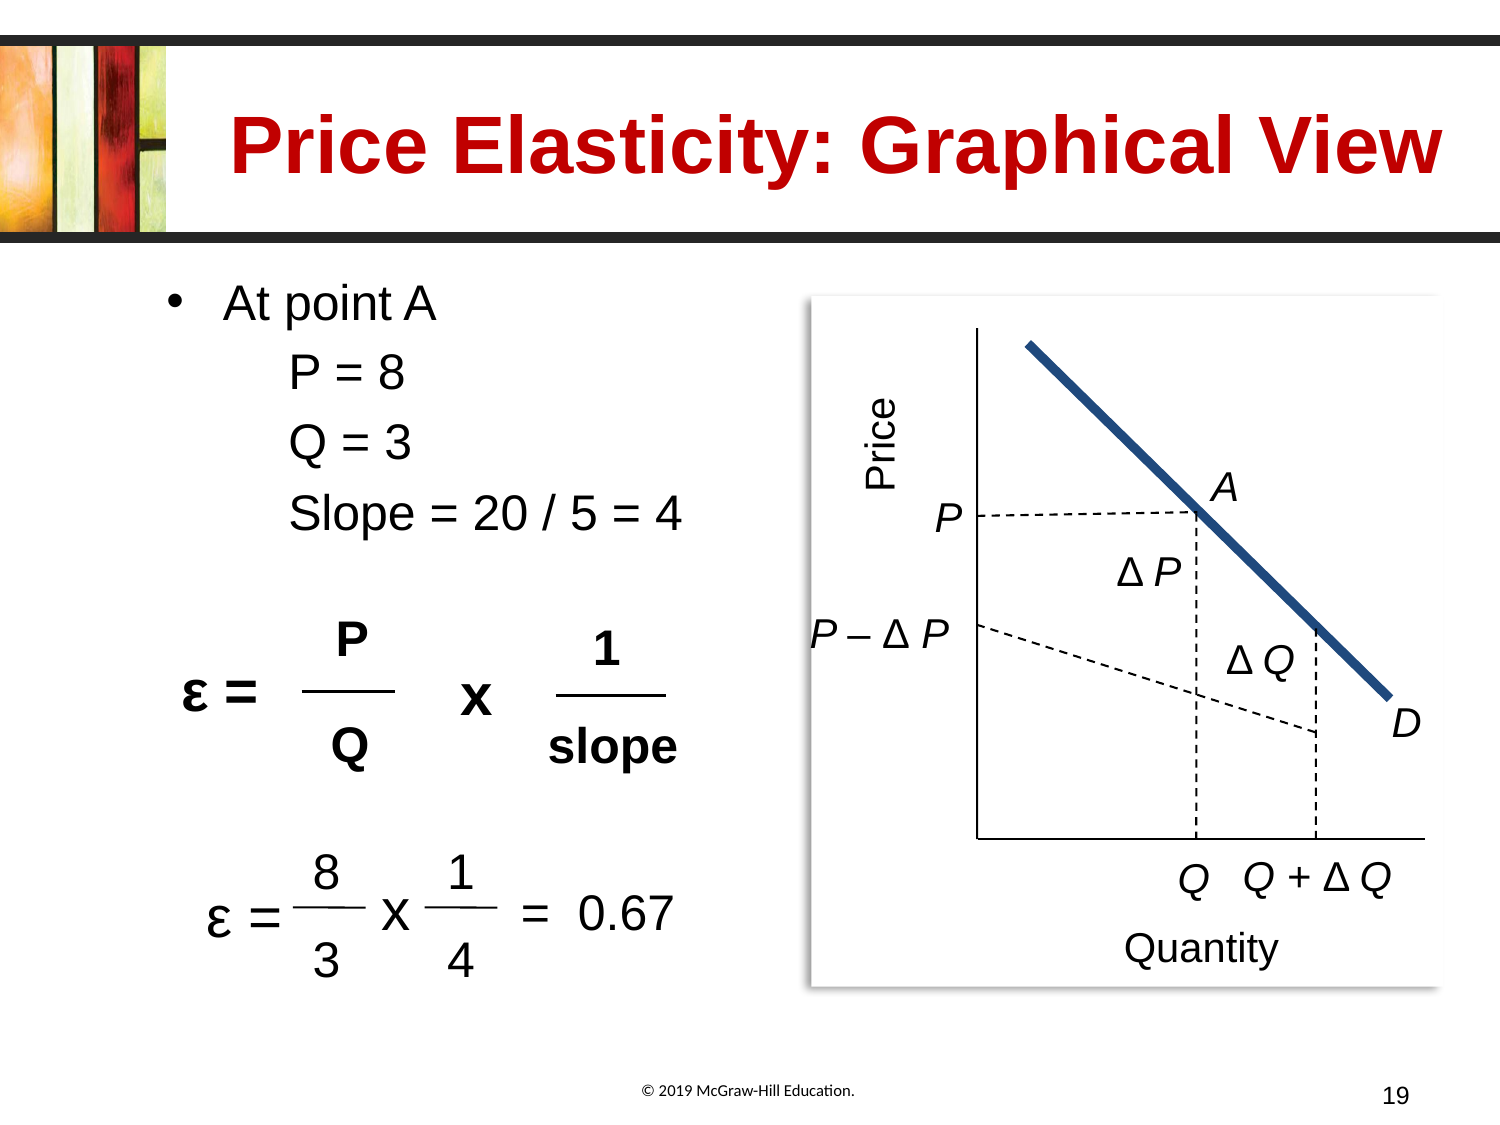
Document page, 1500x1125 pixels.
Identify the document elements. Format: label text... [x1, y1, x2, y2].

list At point A P = 8 Q = 3 Slope = 20 / 5 = 4 [151, 262, 1425, 1005]
picture [0, 46, 166, 232]
text_box slope [532, 705, 694, 781]
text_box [191, 831, 708, 996]
text_box Q [315, 705, 385, 781]
text_box P [320, 599, 384, 674]
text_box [782, 313, 1437, 969]
footer © 2019 McGraw-Hill Education. [500, 1072, 1000, 1125]
text_box ε = [166, 645, 291, 731]
title Price Elasticity: Graphical View [174, 45, 1500, 238]
slide_number 19 [1074, 1065, 1425, 1125]
text_box 1 [577, 607, 636, 683]
text_box [811, 296, 1444, 987]
text_box x [442, 650, 512, 735]
